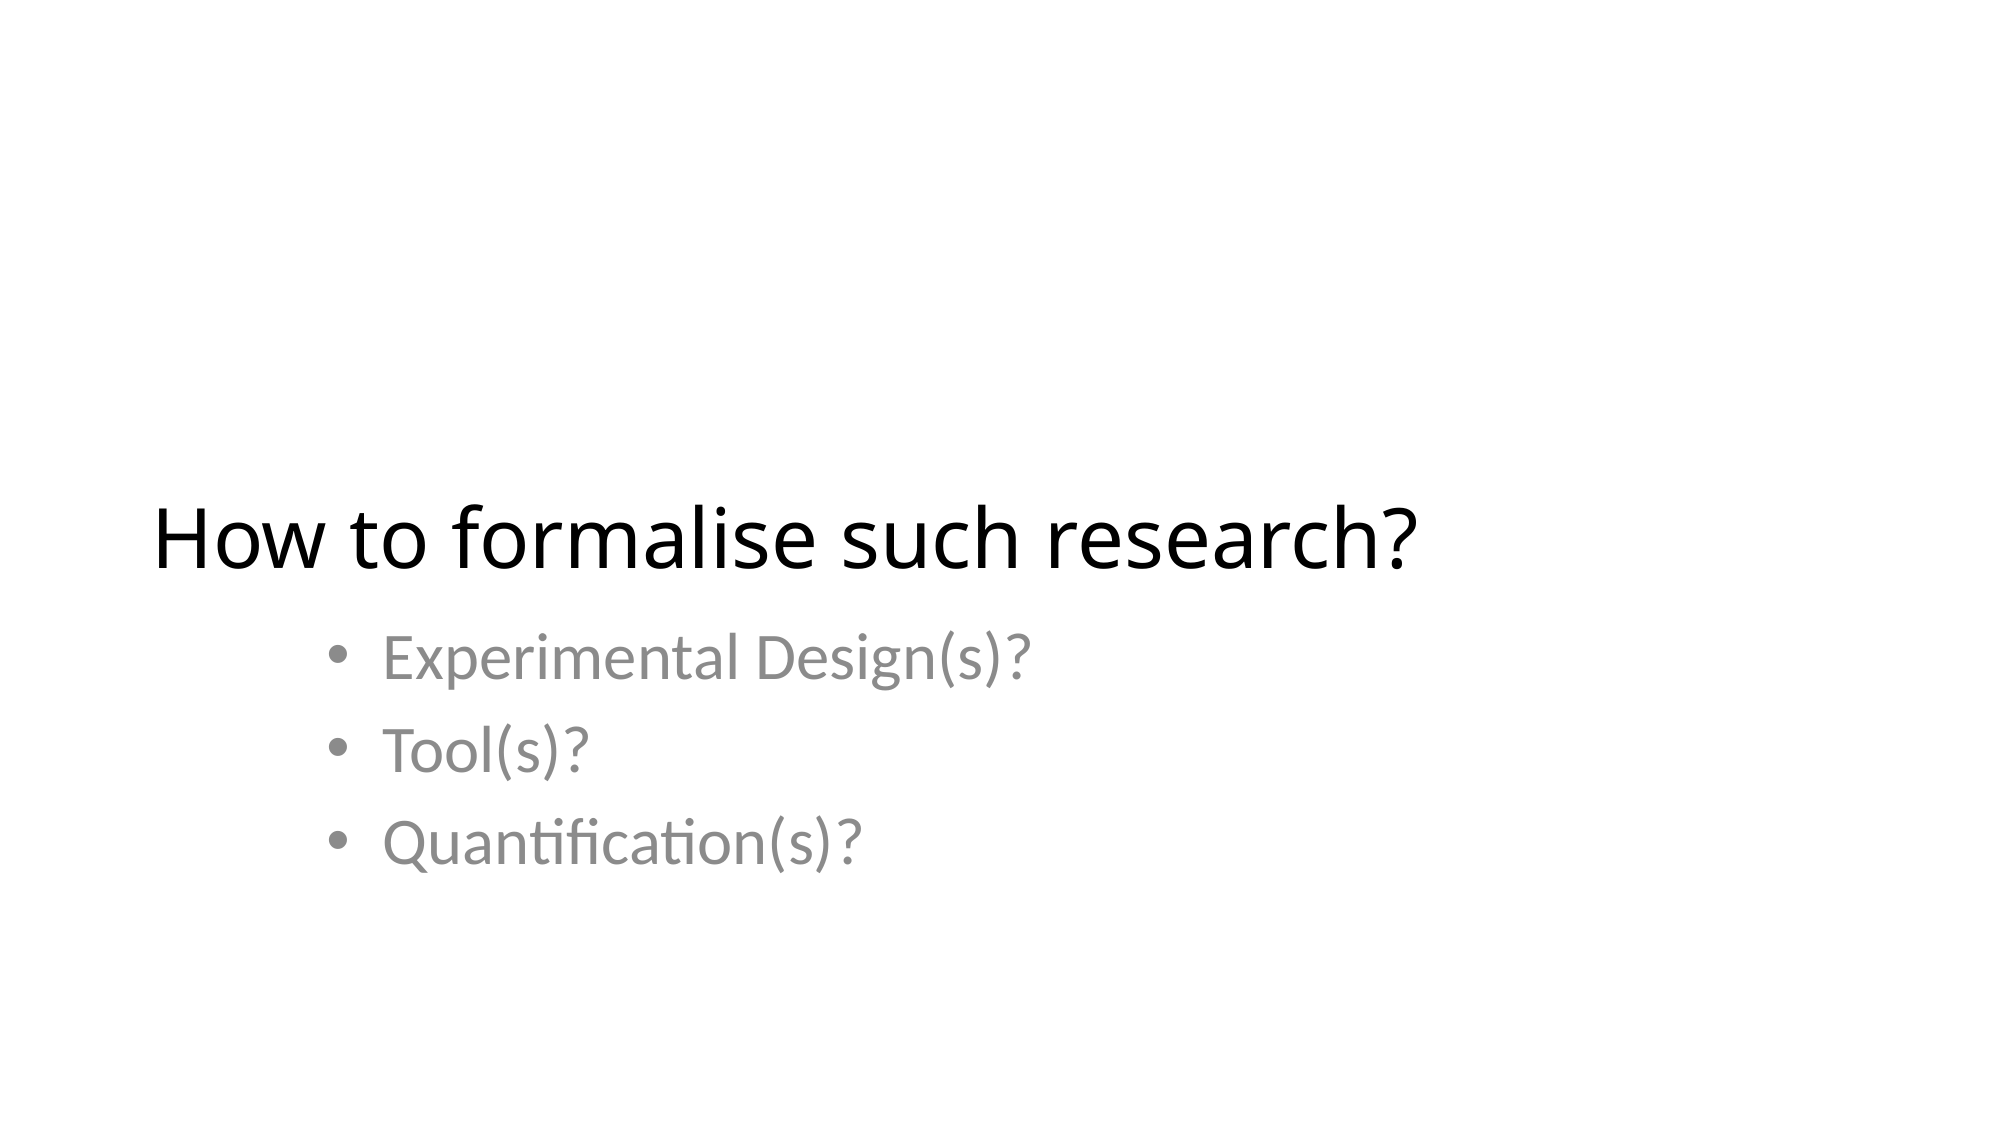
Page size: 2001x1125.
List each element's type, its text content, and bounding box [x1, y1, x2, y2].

title How to formalise such research? [136, 126, 1862, 594]
list Experimental Design(s)? Tool(s)? Quantification(s)? [311, 614, 1862, 861]
